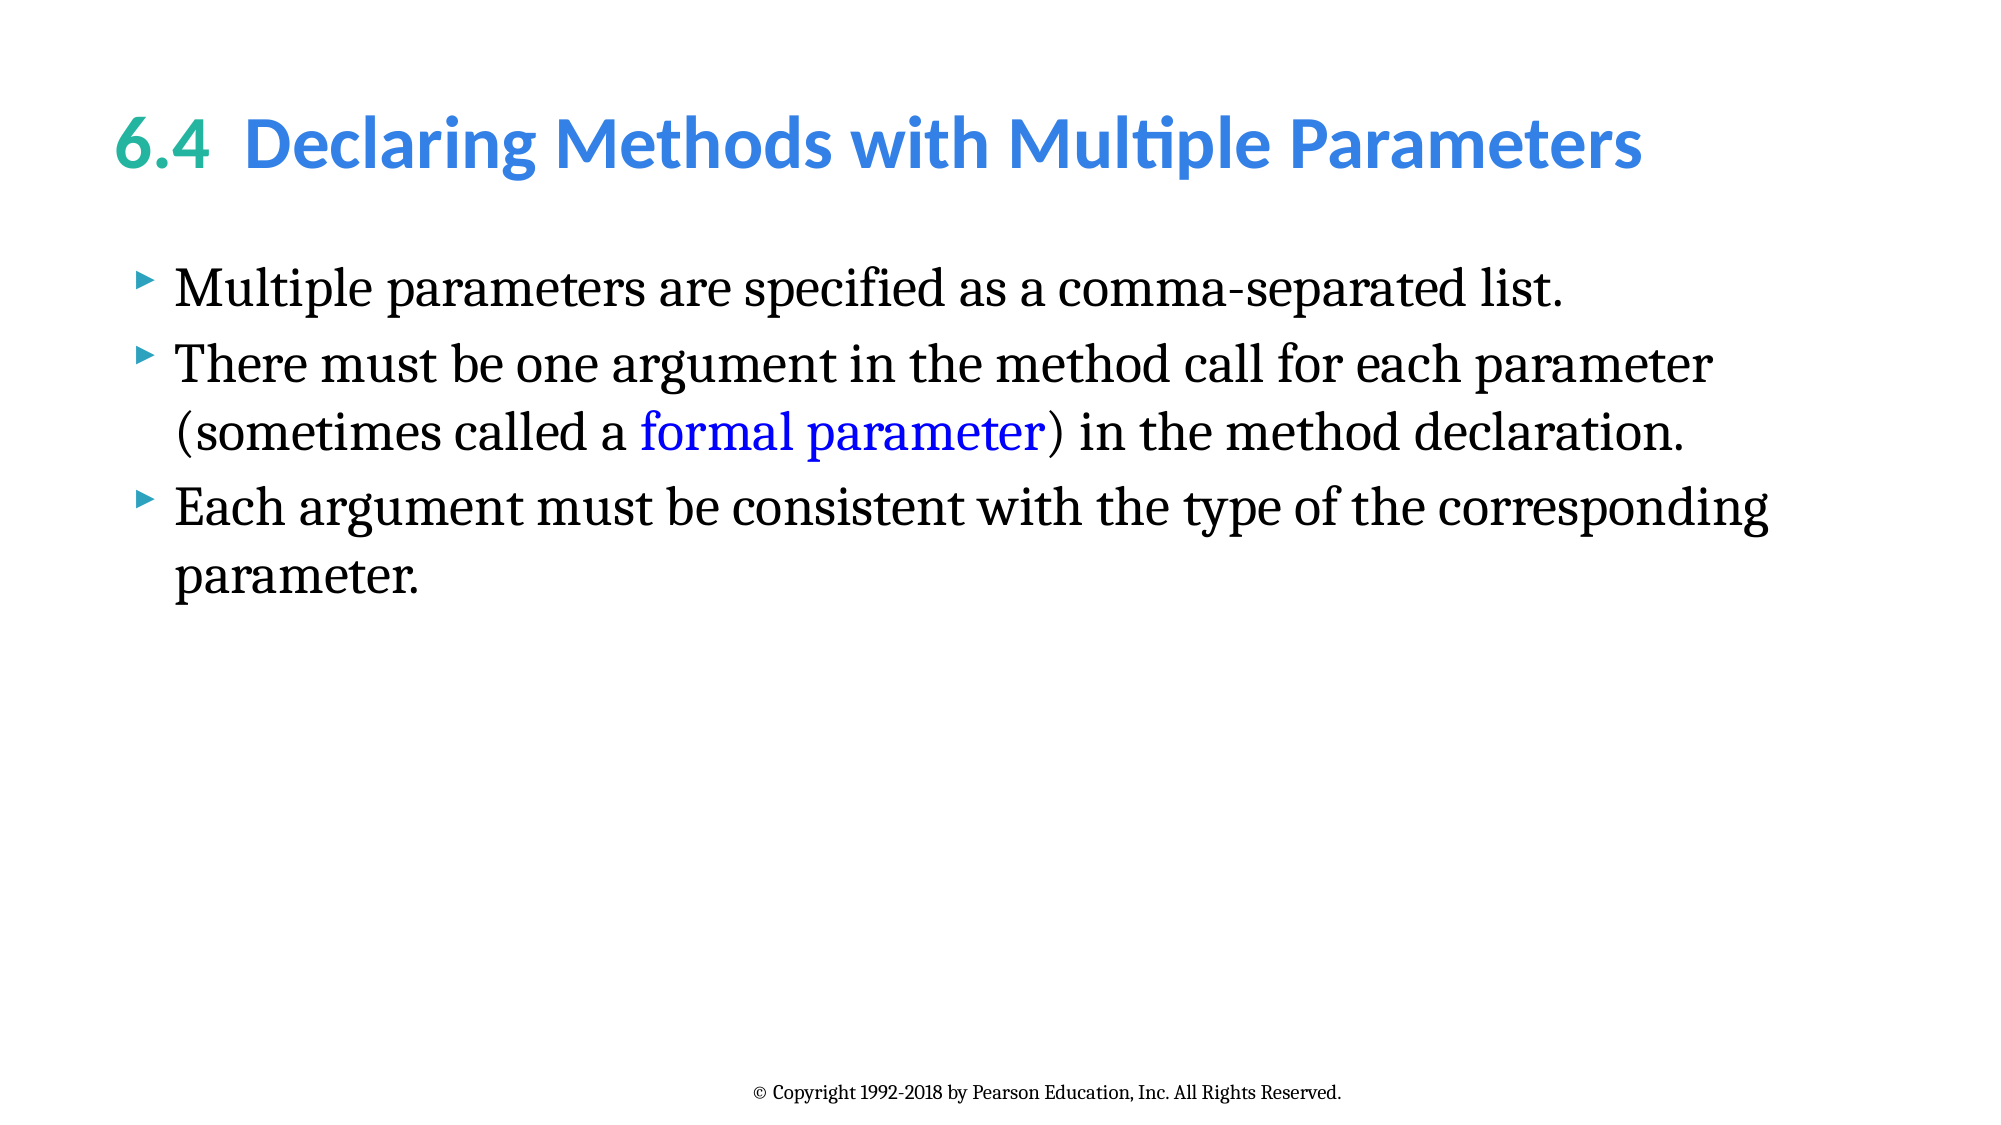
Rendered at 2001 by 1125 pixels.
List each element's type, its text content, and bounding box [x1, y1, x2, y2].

footer © Copyright 1992-2018 by Pearson Education, Inc. All Rights Reserved. [736, 1051, 1892, 1112]
title 6.4 Declaring Methods with Multiple Parameters [99, 45, 1900, 233]
list Multiple parameters are specified as a comma-separated list. There must be one argument in the method call for each parameter (sometimes called a formal parameter) in the method declaration. Each argument must be consistent with the type of the corresponding parameter. [99, 242, 1900, 986]
